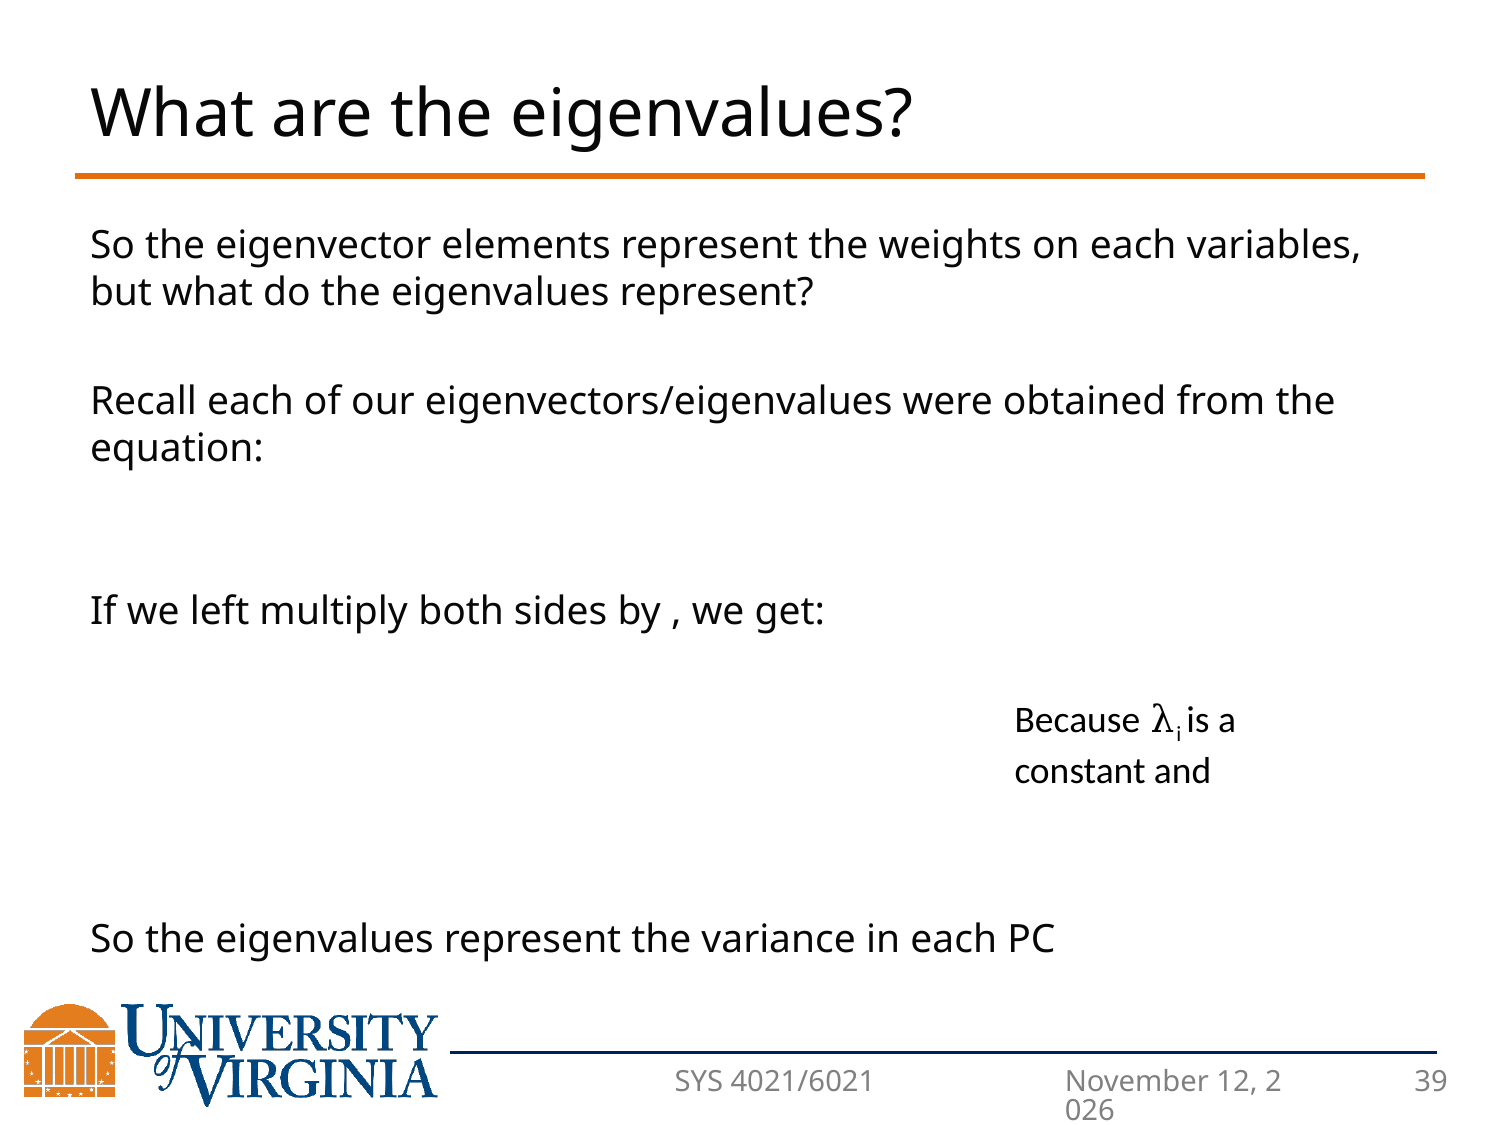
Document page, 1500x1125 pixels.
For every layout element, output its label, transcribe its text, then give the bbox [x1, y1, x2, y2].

picture [24, 1004, 438, 1109]
title What are the eigenvalues? [75, 45, 1425, 175]
